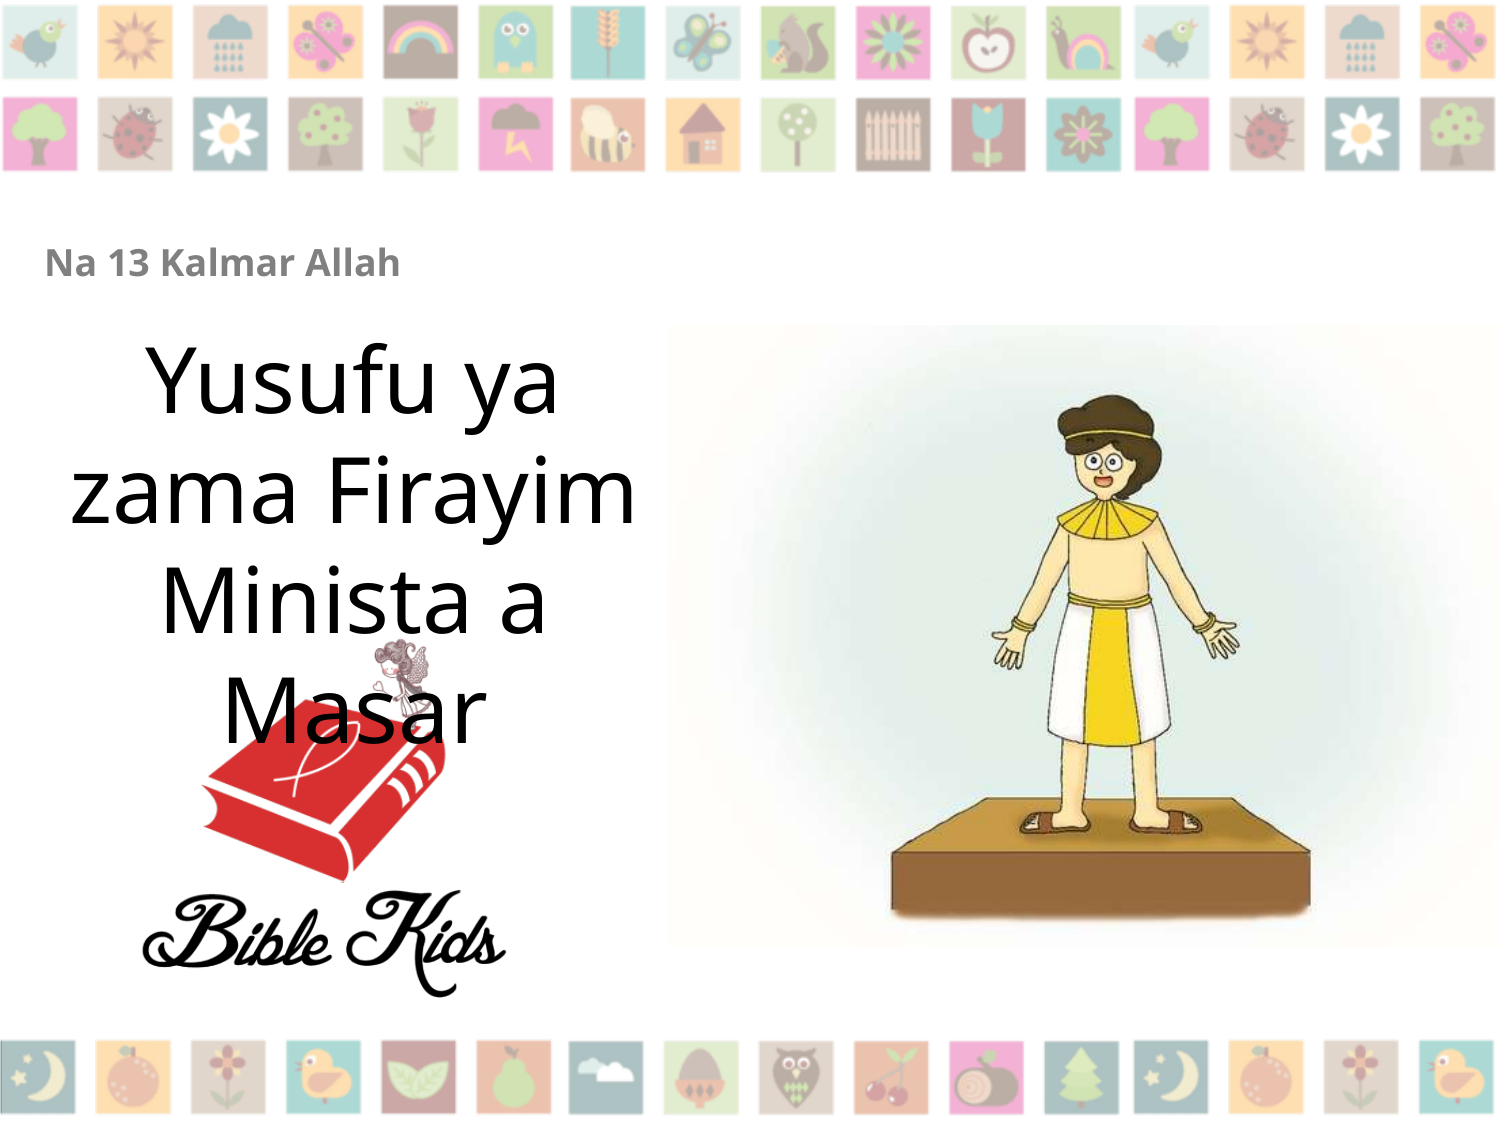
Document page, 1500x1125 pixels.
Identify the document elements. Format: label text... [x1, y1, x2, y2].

picture [117, 600, 544, 1027]
picture [666, 325, 1500, 948]
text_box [0, 3, 1500, 181]
text_box Na 13 Kalmar Allah [29, 231, 543, 292]
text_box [0, 1028, 1500, 1118]
text_box Yusufu ya zama Firayim Minista a Masar [29, 314, 680, 769]
